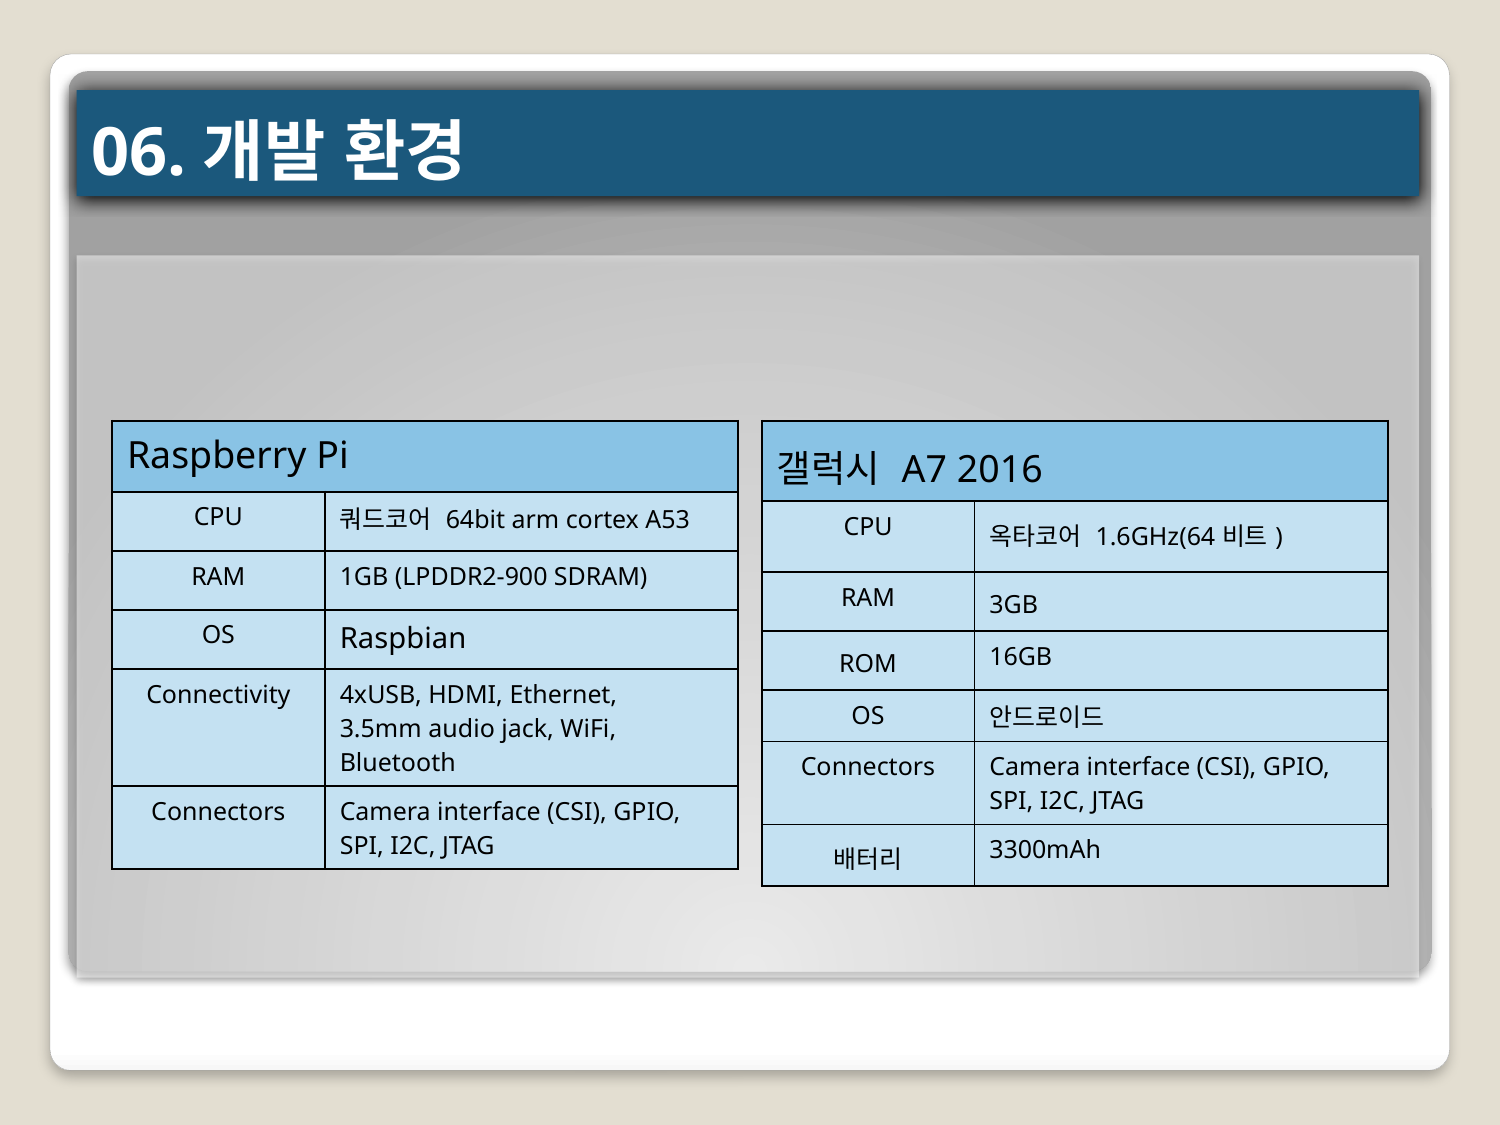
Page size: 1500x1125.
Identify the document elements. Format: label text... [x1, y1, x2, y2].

table_cell 16GB [975, 632, 1387, 689]
table_cell 배터리 [763, 825, 974, 885]
table_cell Camera interface (CSI), GPIO, SPI, I2C, JTAG [326, 787, 737, 868]
table_cell 1GB (LPDDR2-900 SDRAM) [326, 552, 737, 609]
table_cell 4xUSB, HDMI, Ethernet, 3.5mm audio jack, WiFi, Bluetooth [326, 670, 737, 785]
table_cell 3GB [975, 573, 1387, 630]
table_cell CPU [113, 493, 324, 550]
table_header 갤럭시 A7 2016 [763, 422, 1387, 500]
table_cell 3300mAh [975, 825, 1387, 885]
table_cell OS [113, 611, 324, 668]
table_cell Camera interface (CSI), GPIO, SPI, I2C, JTAG [975, 742, 1387, 824]
table_header Raspberry Pi [113, 422, 737, 491]
table_cell 옥타코어 1.6GHz(64비트) [975, 502, 1387, 571]
table_cell Connectivity [113, 670, 324, 785]
table_cell ROM [763, 632, 974, 689]
table_cell RAM [113, 552, 324, 609]
table_cell OS [763, 691, 974, 741]
list [73, 252, 1423, 981]
table_cell Connectors [763, 742, 974, 824]
table_cell Raspbian [326, 611, 737, 668]
table_cell CPU [763, 502, 974, 571]
table_cell Connectors [113, 787, 324, 868]
table_cell RAM [763, 573, 974, 630]
table_cell 안드로이드 [975, 691, 1387, 741]
table_cell 쿼드코어 64bit arm cortex A53 [326, 493, 737, 550]
title 06.개발 환경 [74, 87, 1422, 199]
